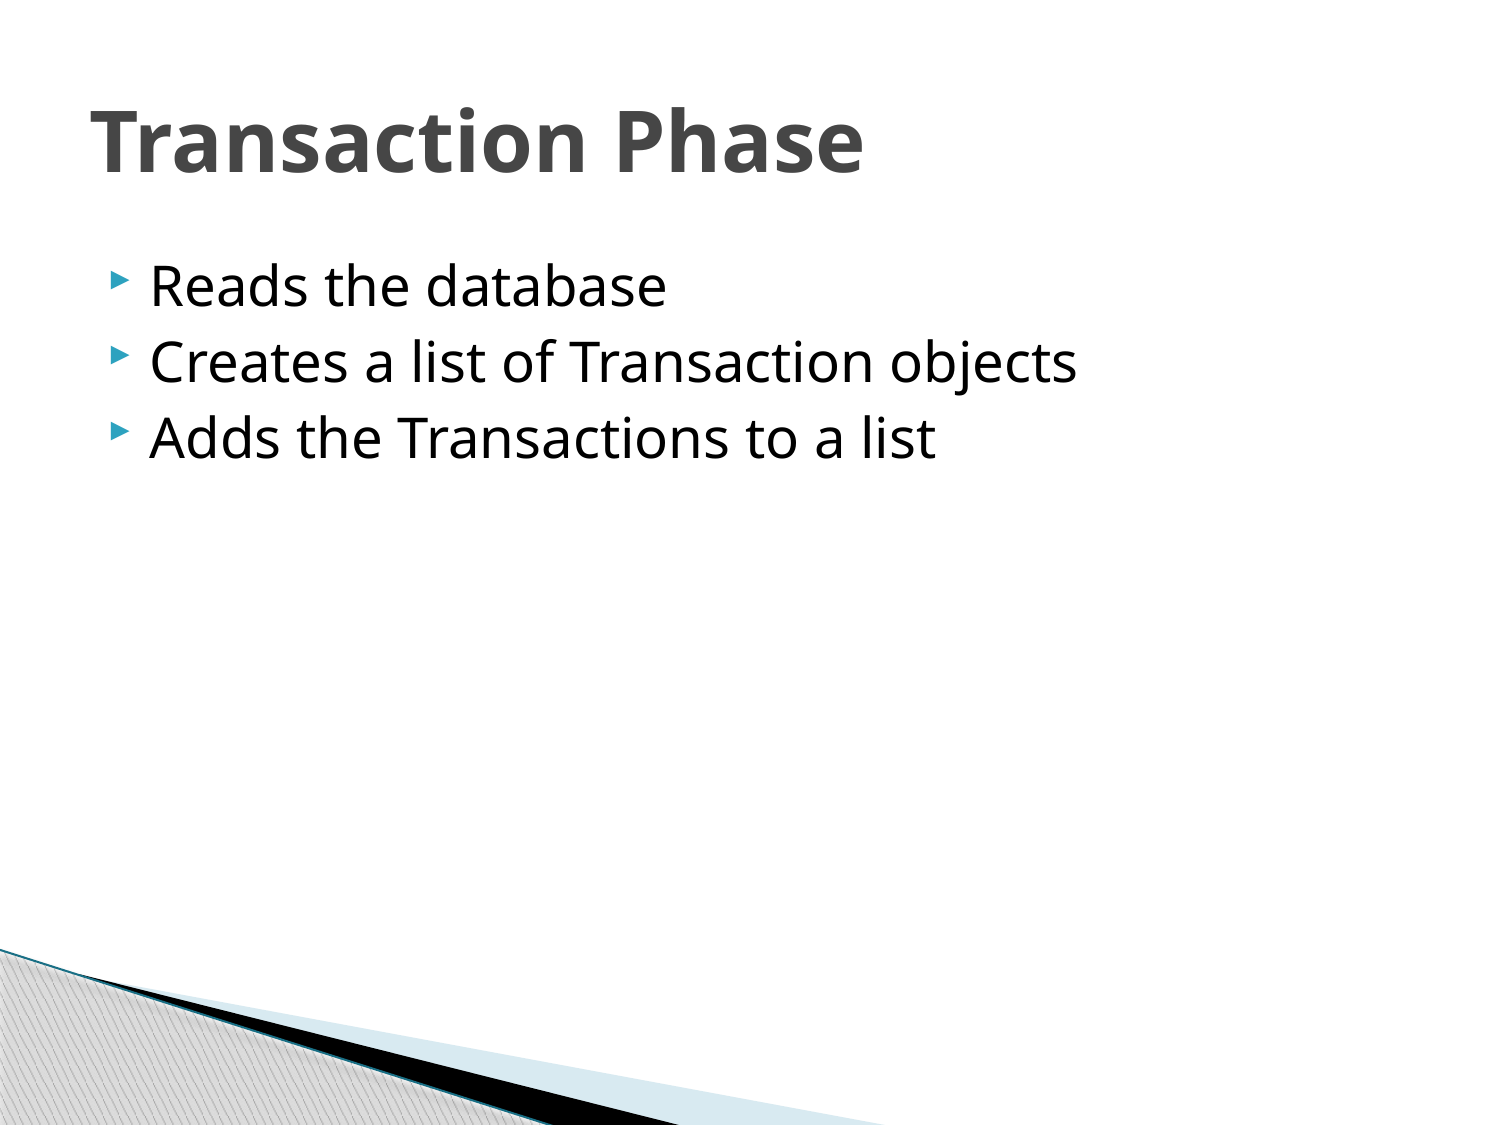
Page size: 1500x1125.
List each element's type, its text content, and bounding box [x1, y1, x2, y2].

list Reads the database Creates a list of Transaction objects Adds the Transactions to a list [75, 243, 1425, 986]
title Transaction Phase [75, 45, 1425, 233]
